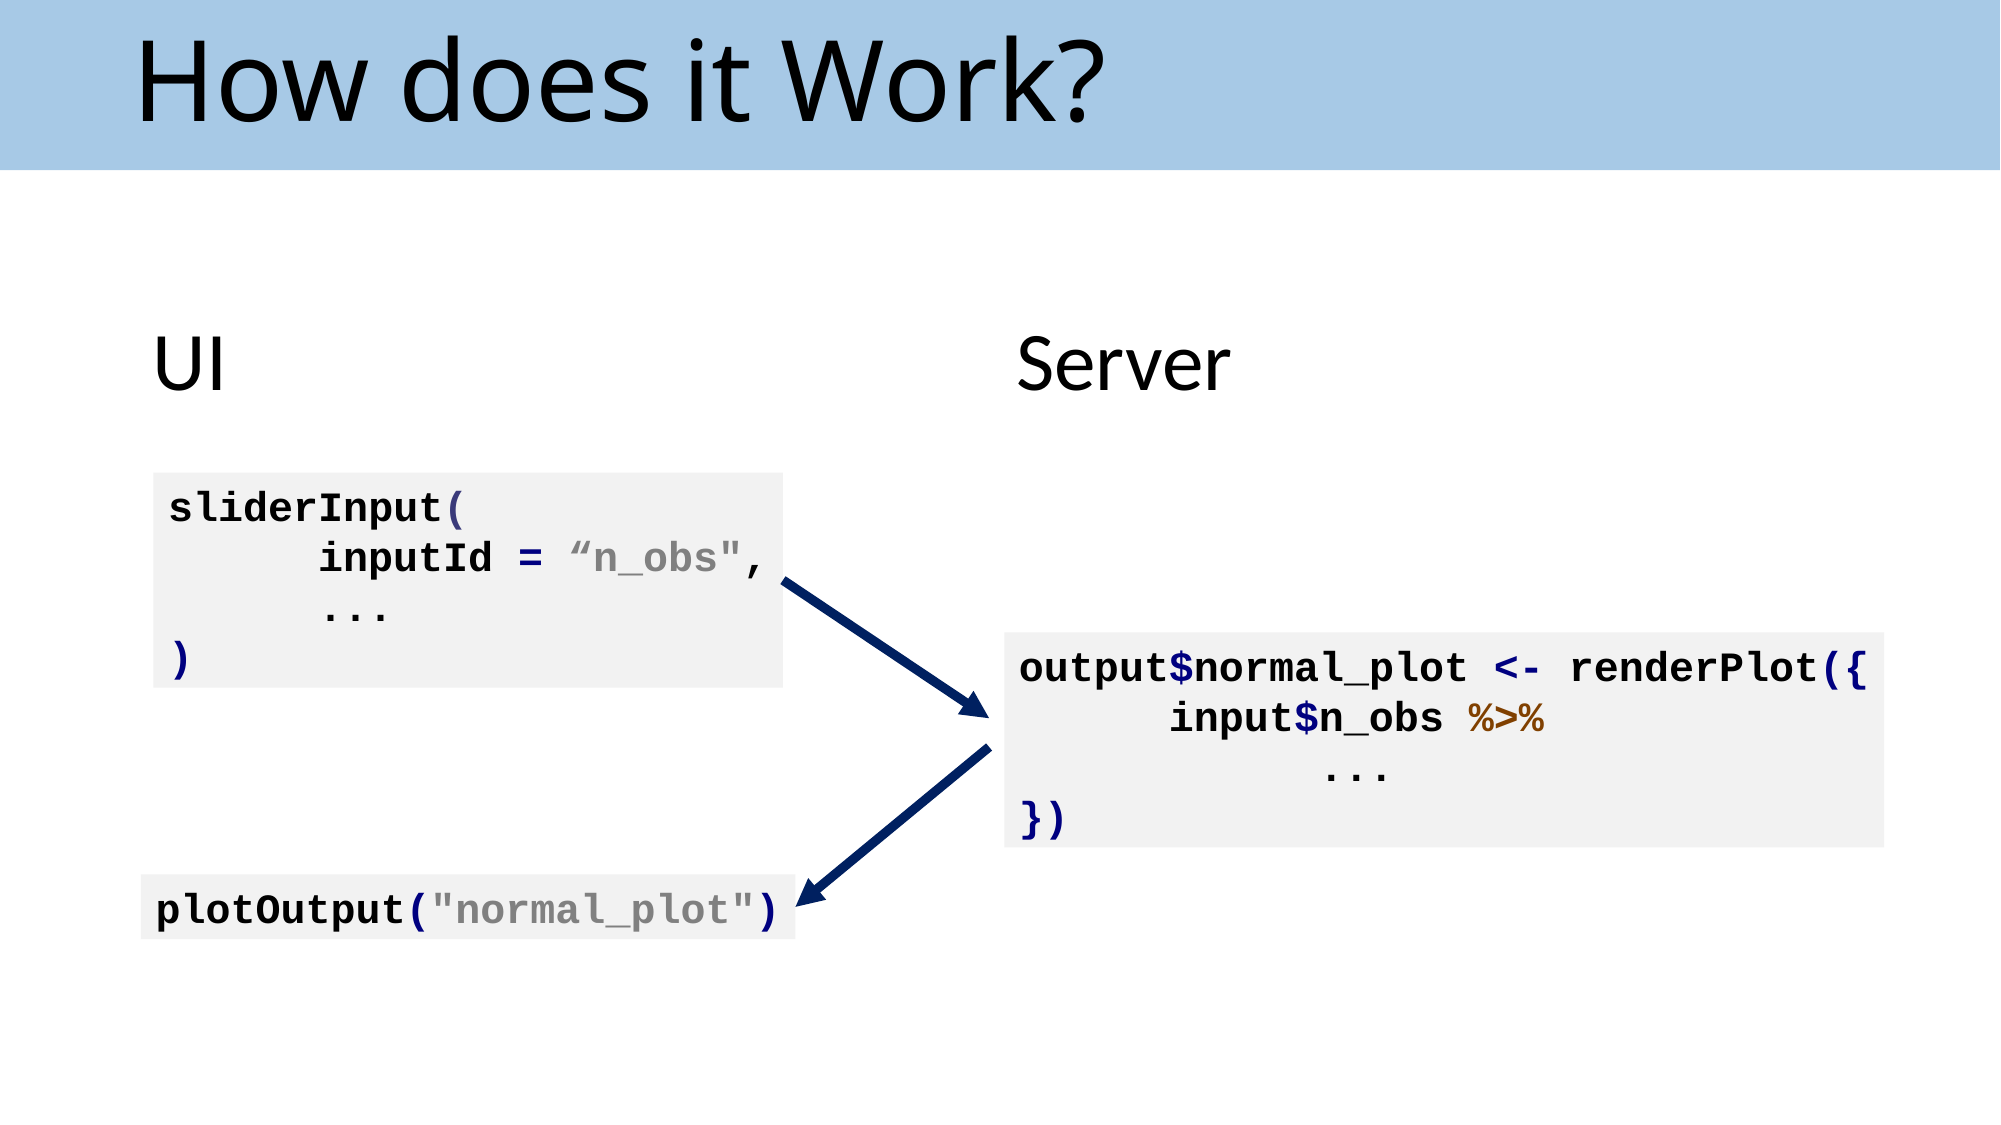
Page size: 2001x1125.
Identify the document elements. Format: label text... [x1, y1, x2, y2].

title How does it Work? [0, 0, 2000, 171]
text_box output$normal_plot <- renderPlot({ input$n_obs %>% ... }) [1004, 632, 1885, 848]
text_box Server [1001, 299, 1248, 415]
text_box sliderInput( inputId = “n_obs", ... ) [153, 472, 783, 688]
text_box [798, 746, 990, 907]
text_box UI [138, 299, 243, 415]
text_box plotOutput("normal_plot") [140, 874, 796, 940]
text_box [798, 581, 990, 719]
